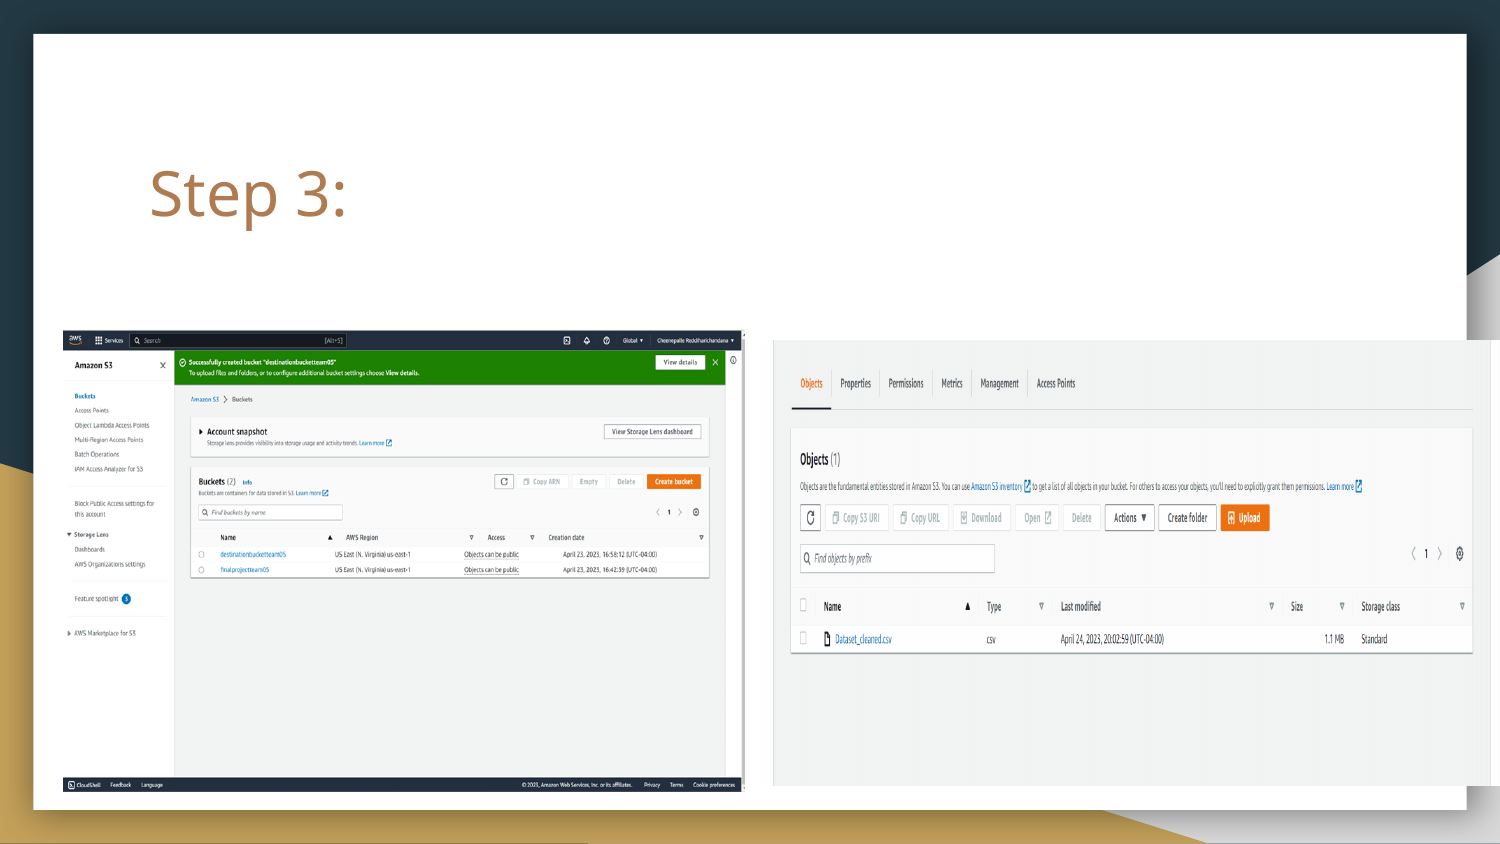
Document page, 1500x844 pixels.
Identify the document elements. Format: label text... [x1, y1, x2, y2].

picture [63, 328, 745, 792]
picture [761, 340, 1500, 786]
title Step 3: [134, 138, 1366, 296]
